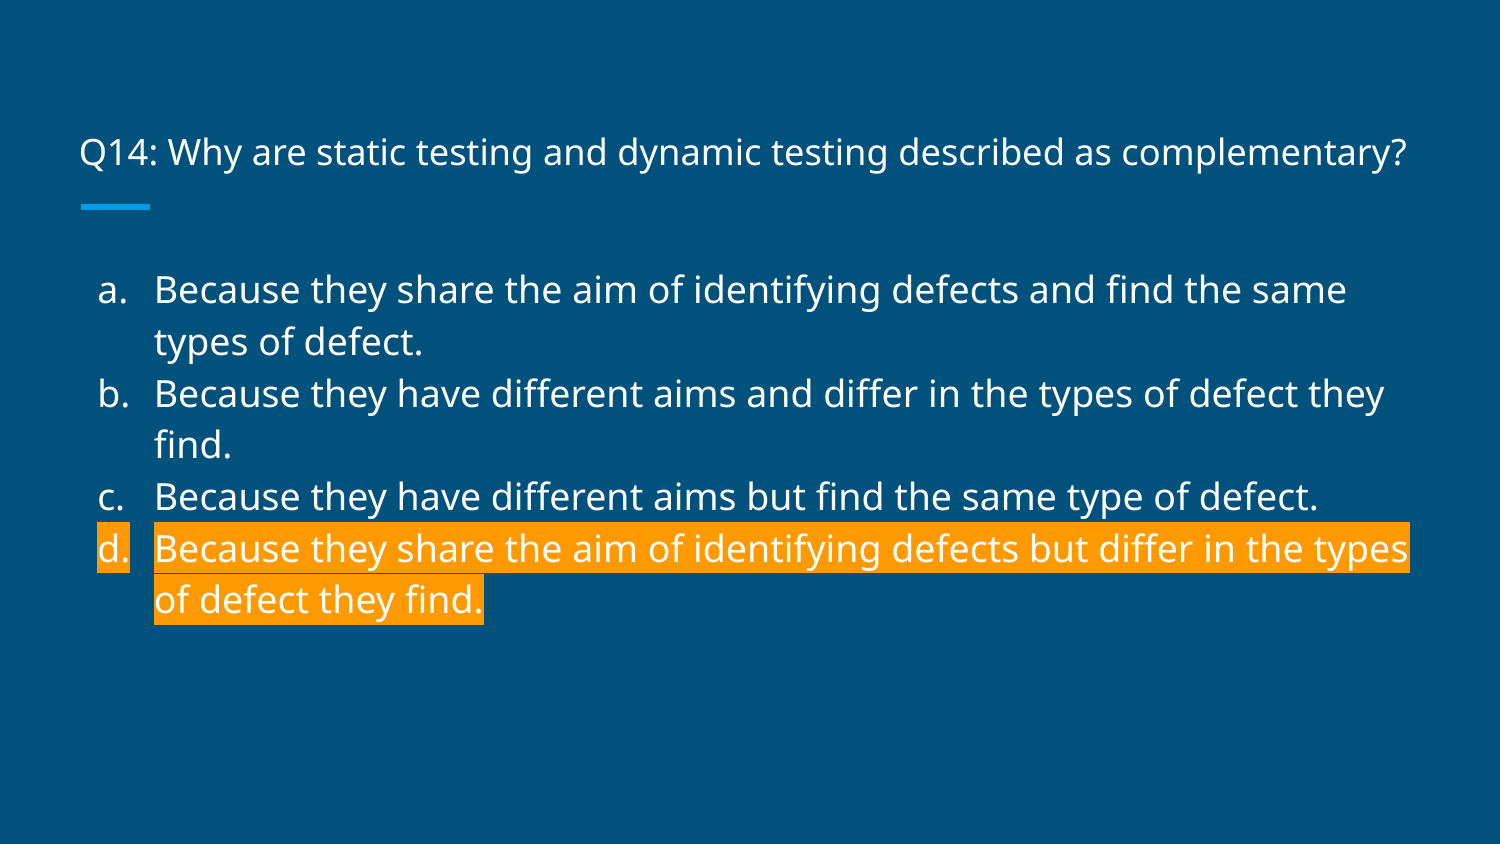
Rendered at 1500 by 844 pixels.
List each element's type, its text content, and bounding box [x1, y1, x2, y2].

list Because they share the aim of identifying defects and find the same types of defect. Because they have different aims and differ in the types of defect they find. Because they have different aims but find the same type of defect. Because they share the aim of identifying defects but differ in the types of defect they find. [63, 244, 1437, 750]
title Q14: Why are static testing and dynamic testing described as complementary? [63, 75, 1437, 188]
